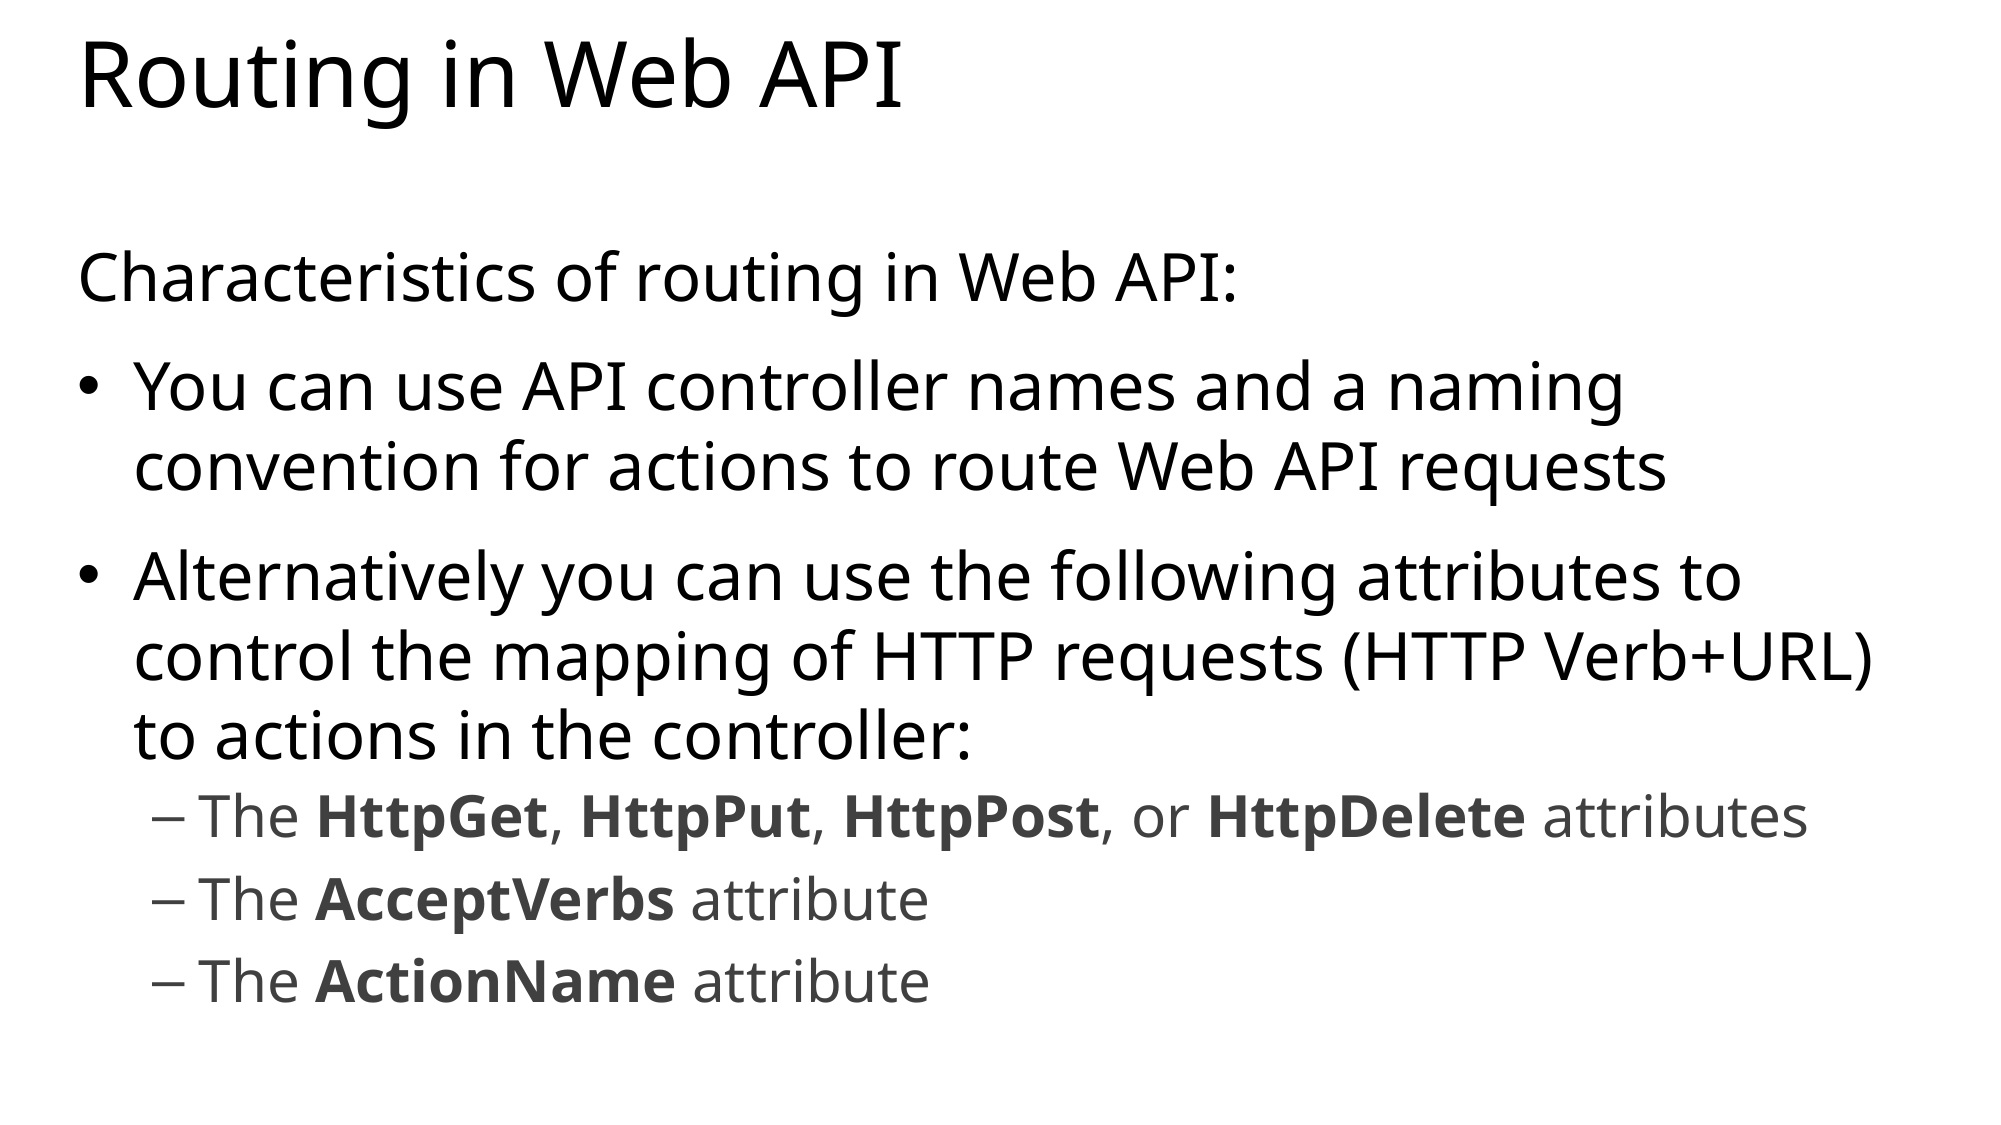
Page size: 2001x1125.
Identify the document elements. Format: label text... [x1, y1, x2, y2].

list Characteristics of routing in Web API: You can use API controller names and a naming convention for actions to route Web API requests Alternatively you can use the following attributes to control the mapping of HTTP requests (HTTP Verb+URL) to actions in the controller: The HttpGet, HttpPut, HttpPost, or HttpDelete attributes The AcceptVerbs attribute The ActionName attribute [62, 227, 1953, 1096]
title Routing in Web API [62, 29, 1953, 205]
